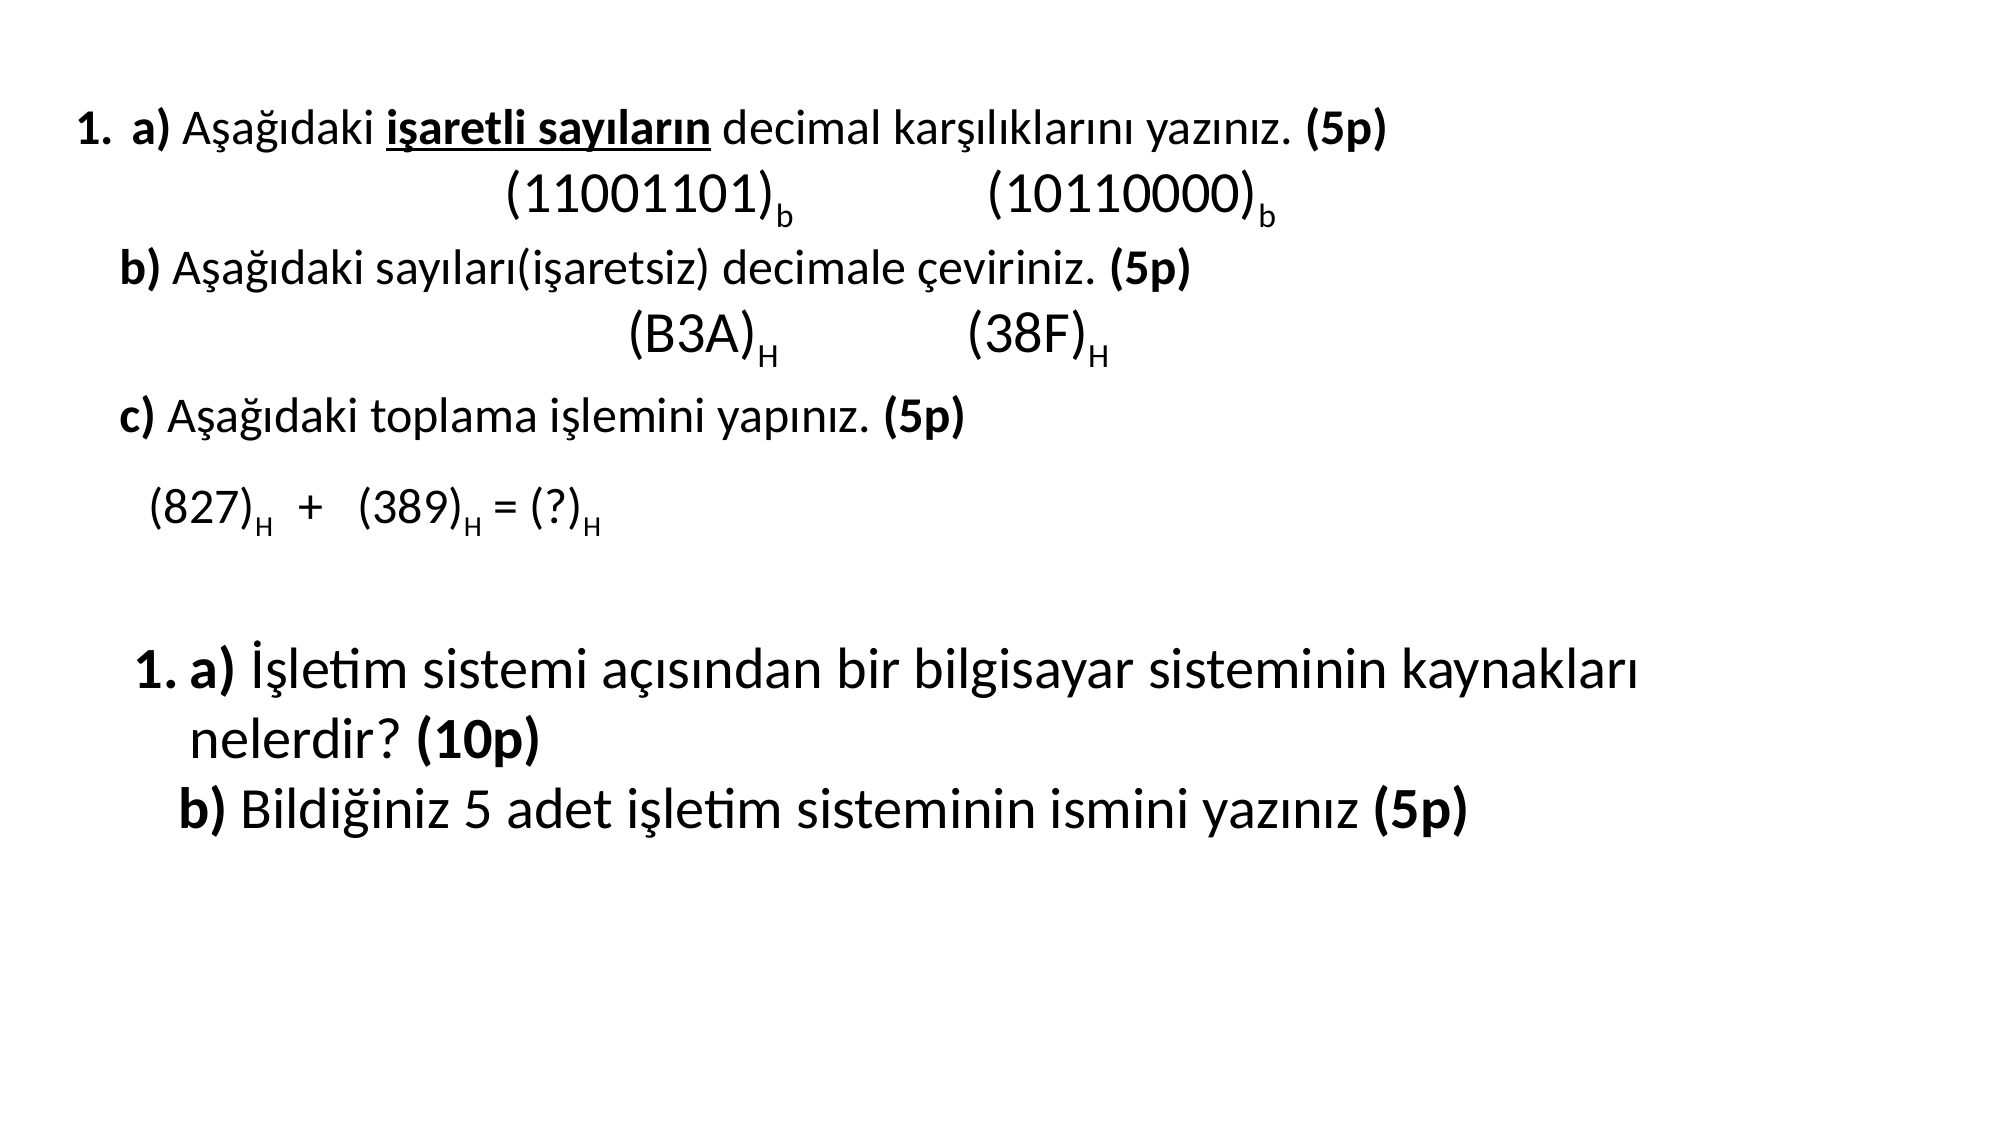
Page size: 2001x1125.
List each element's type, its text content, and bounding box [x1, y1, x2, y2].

text_box a) Aşağıdaki işaretli sayıların decimal karşılıklarını yazınız. (5p) (11001101)b (10110000)b b) Aşağıdaki sayıları(işaretsiz) decimale çeviriniz. (5p) (B3A)H (38F)H c) Aşağıdaki toplama işlemini yapınız. (5p) (827)H + (389)H = (?)H [60, 87, 1676, 550]
text_box a) İşletim sistemi açısından bir bilgisayar sisteminin kaynakları nelerdir? (10p) b) Bildiğiniz 5 adet işletim sisteminin ismini yazınız (5p) [118, 622, 1656, 848]
